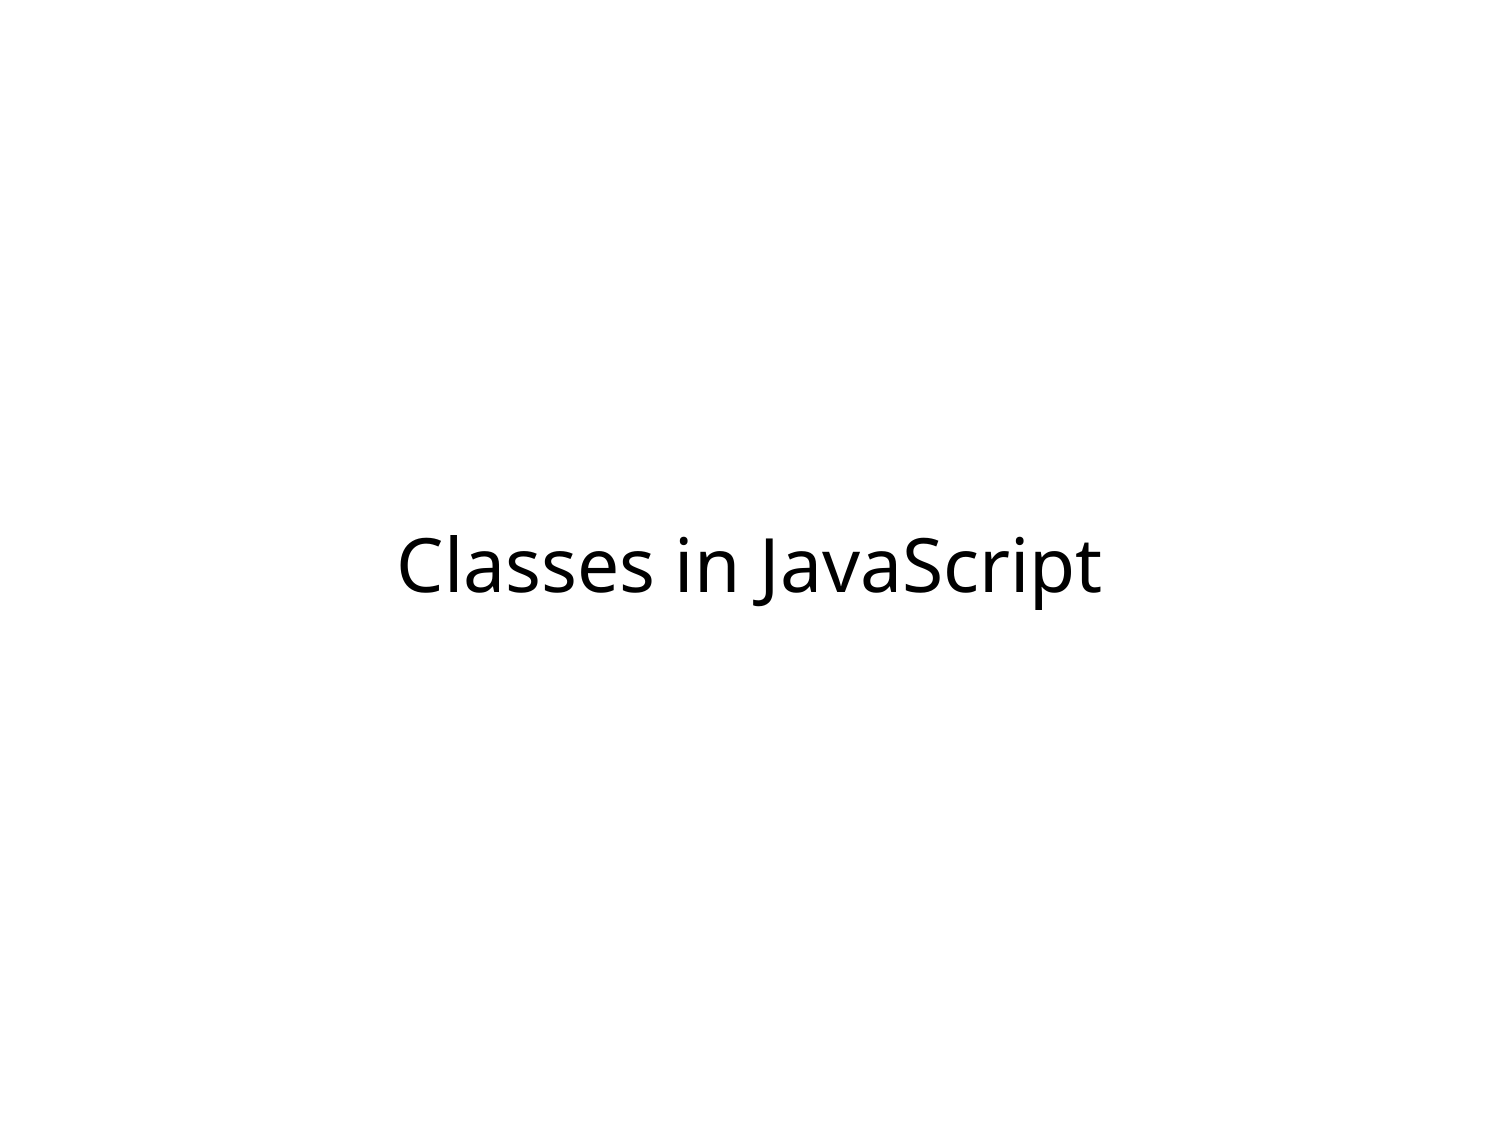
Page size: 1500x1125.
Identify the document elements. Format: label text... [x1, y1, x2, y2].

text_box Classes in JavaScript [51, 470, 1449, 655]
